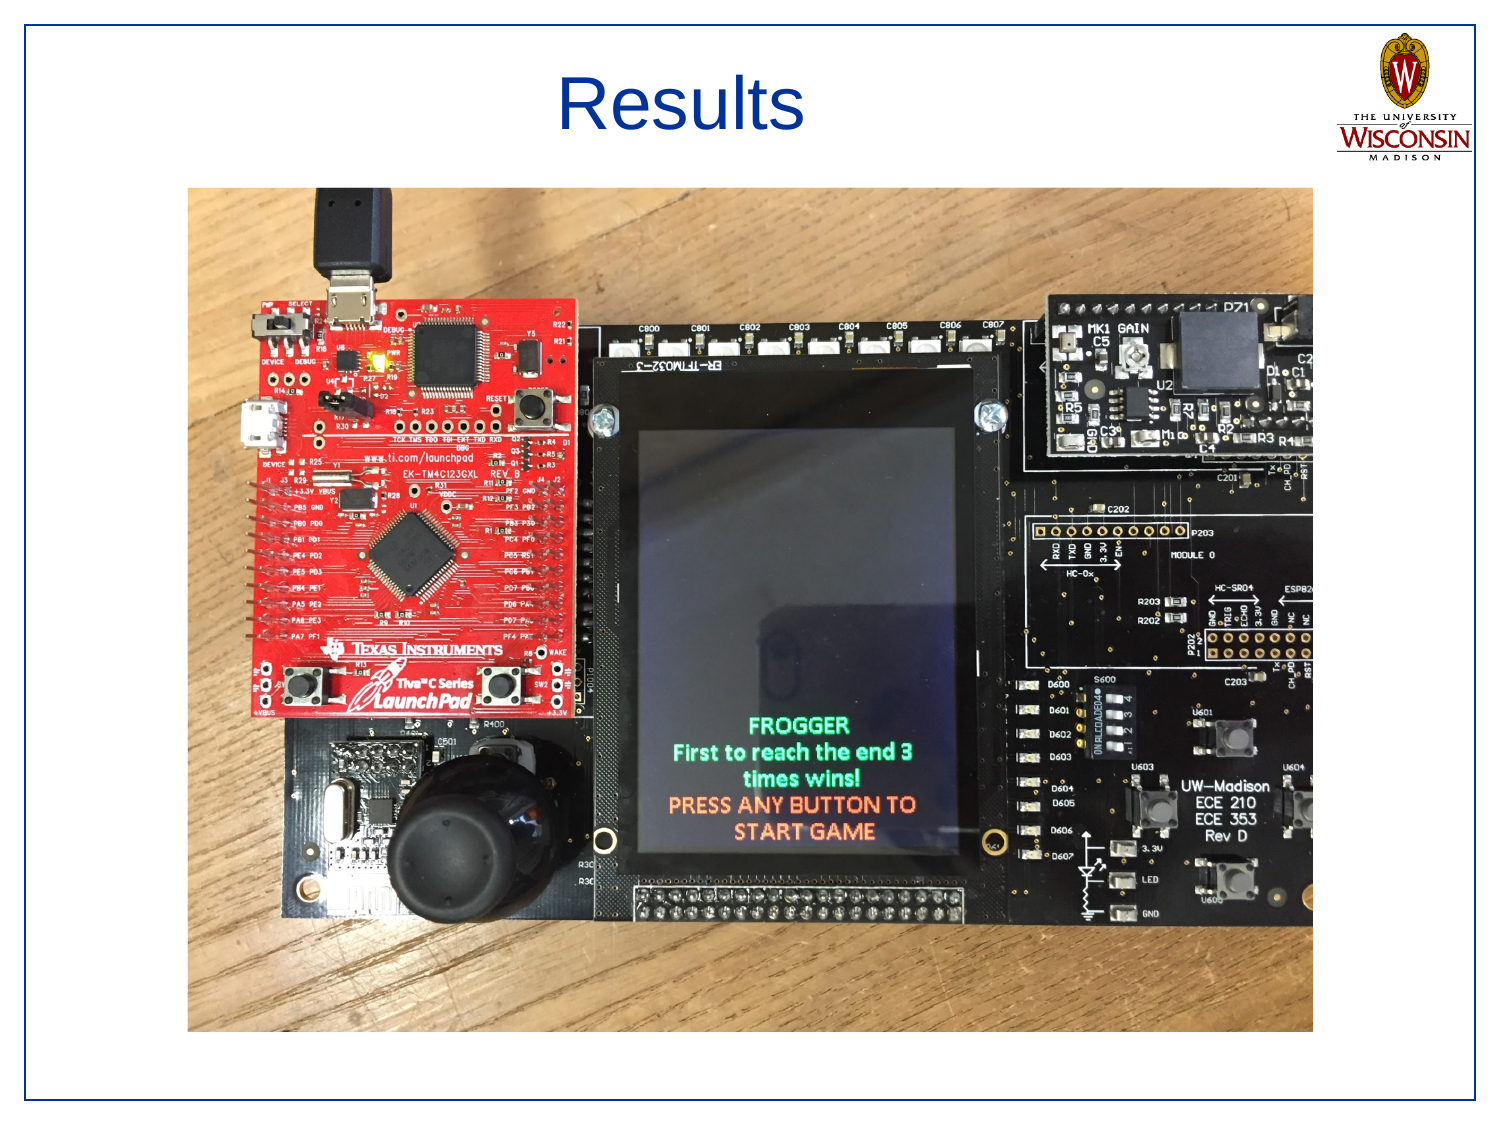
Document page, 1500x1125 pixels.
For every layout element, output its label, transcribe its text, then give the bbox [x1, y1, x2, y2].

picture [189, 46, 1312, 1125]
title Results [50, 12, 1313, 188]
picture [1337, 31, 1472, 162]
